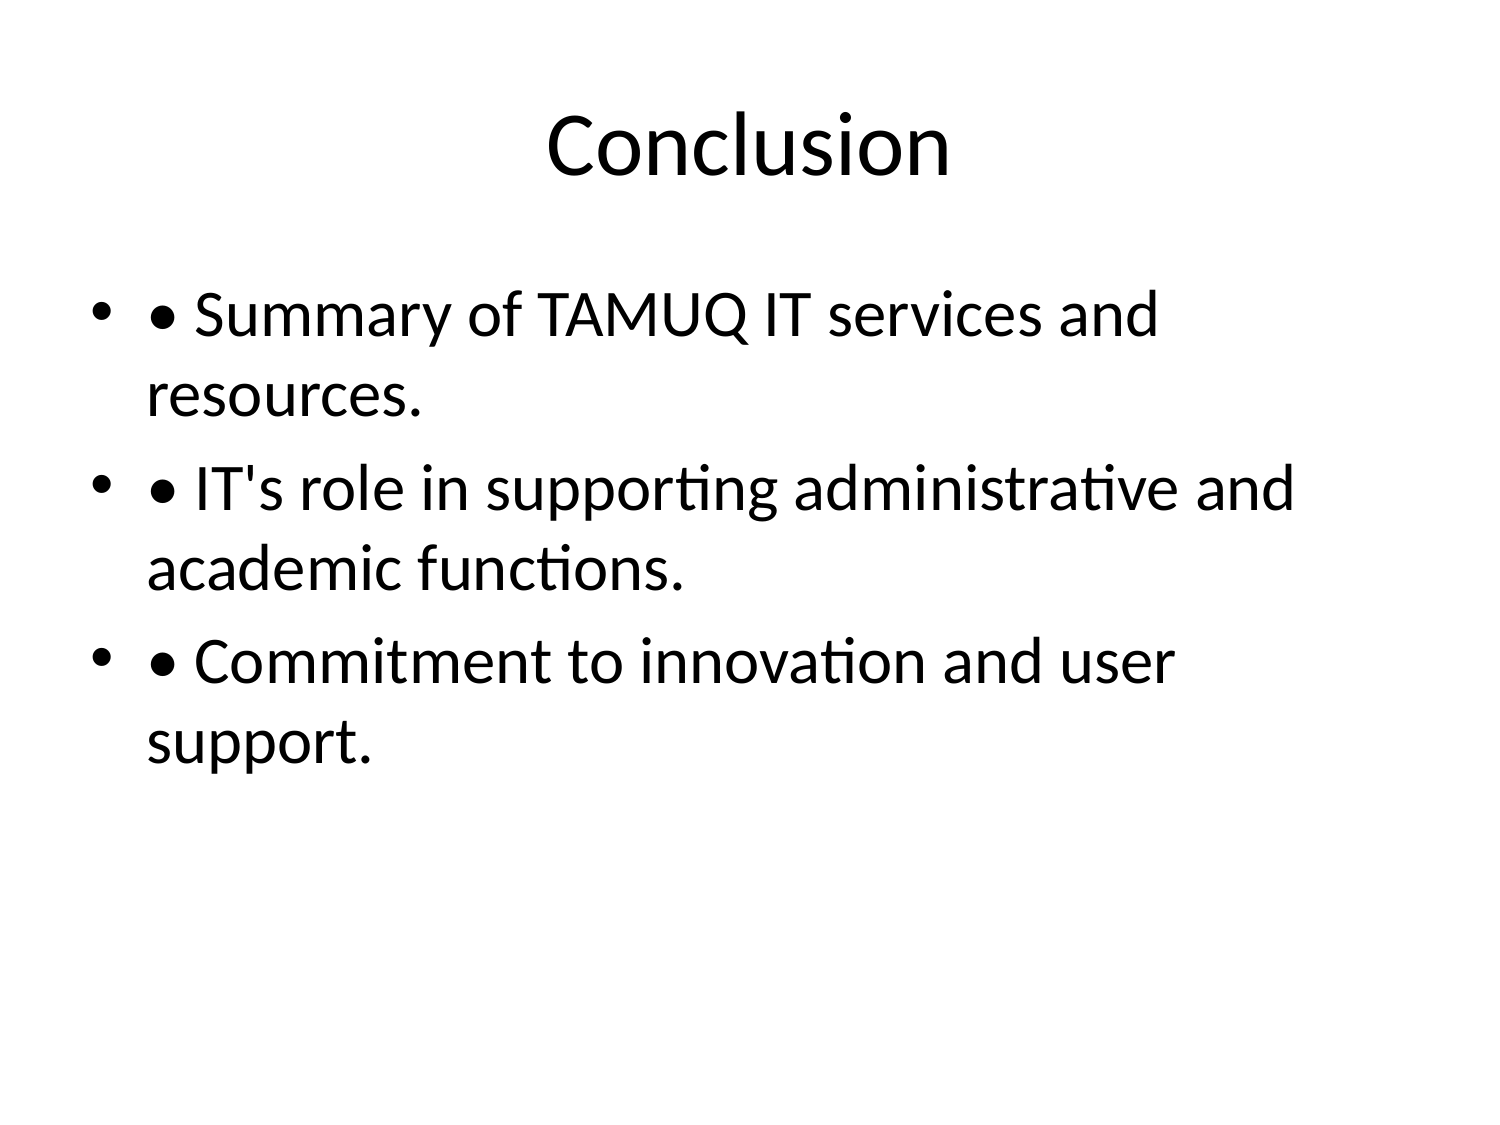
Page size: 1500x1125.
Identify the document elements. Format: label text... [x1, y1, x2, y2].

list • Summary of TAMUQ IT services and resources. • IT's role in supporting administrative and academic functions. • Commitment to innovation and user support. [75, 262, 1425, 1005]
title Conclusion [75, 45, 1425, 233]
